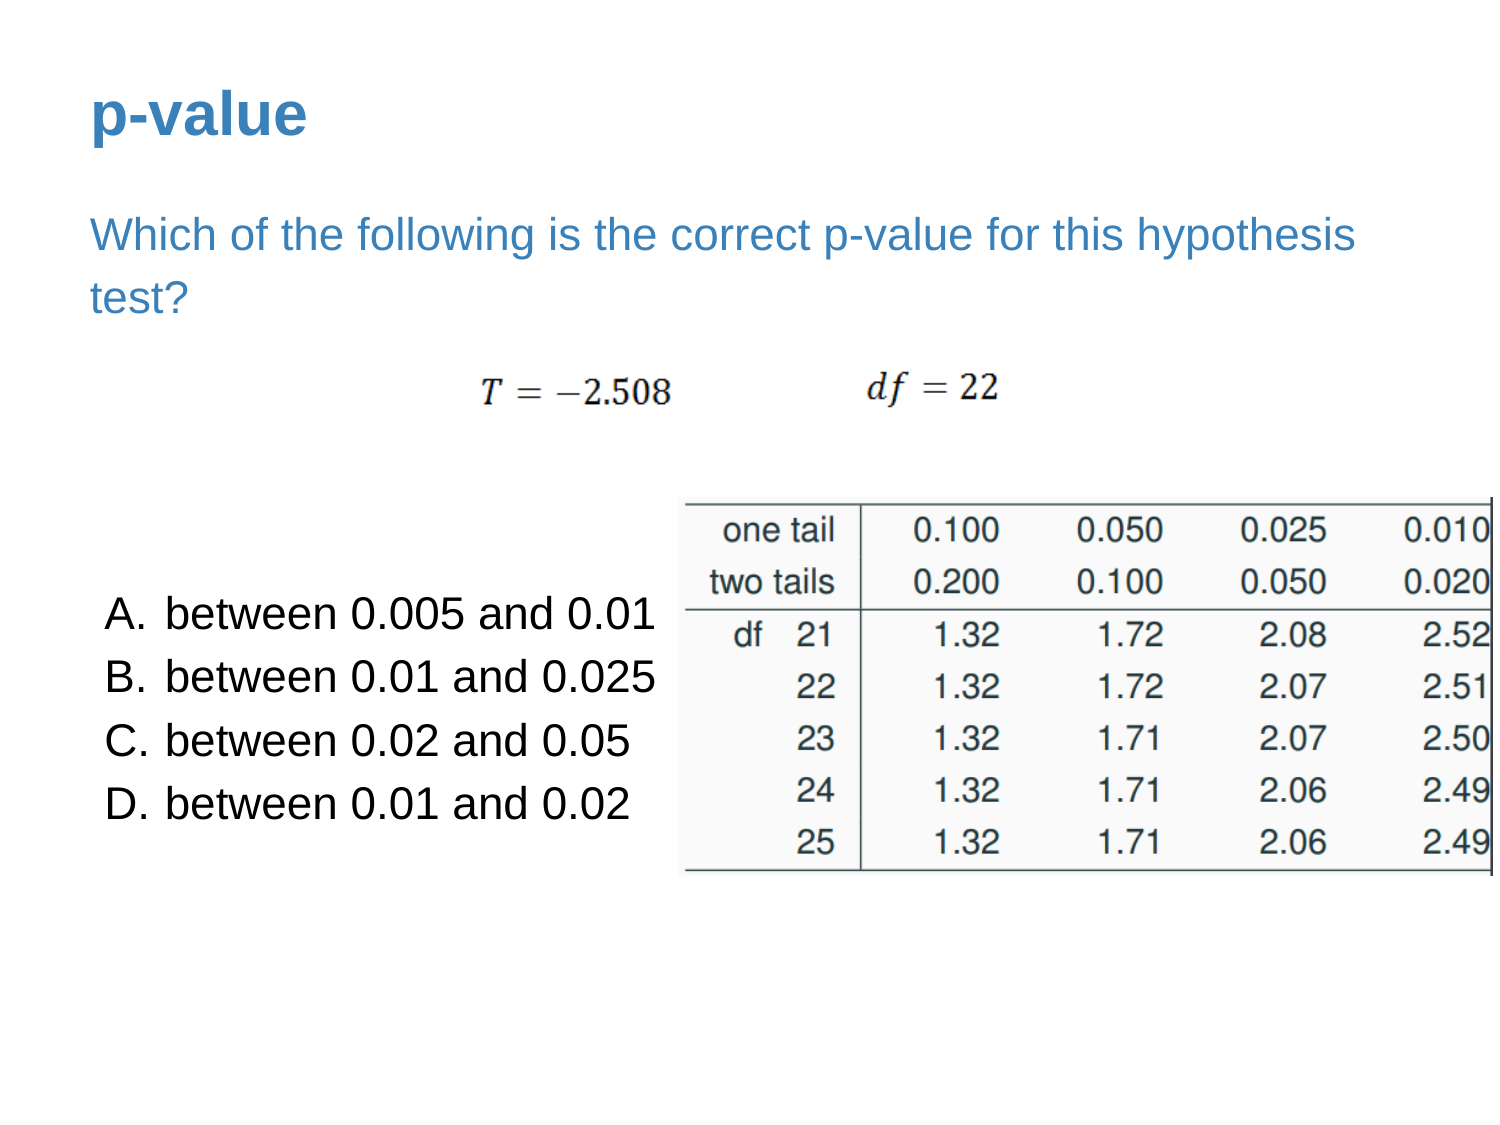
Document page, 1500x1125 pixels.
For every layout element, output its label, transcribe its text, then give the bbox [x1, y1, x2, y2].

text_box p-value [74, 47, 1425, 163]
text_box Which of the following is the correct p-value for this hypothesis test? between 0.005 and 0.01 between 0.01 and 0.025 between 0.02 and 0.05 between 0.01 and 0.02 [74, 181, 1477, 1080]
picture [849, 361, 1015, 425]
picture [678, 497, 1493, 876]
picture [466, 367, 686, 419]
